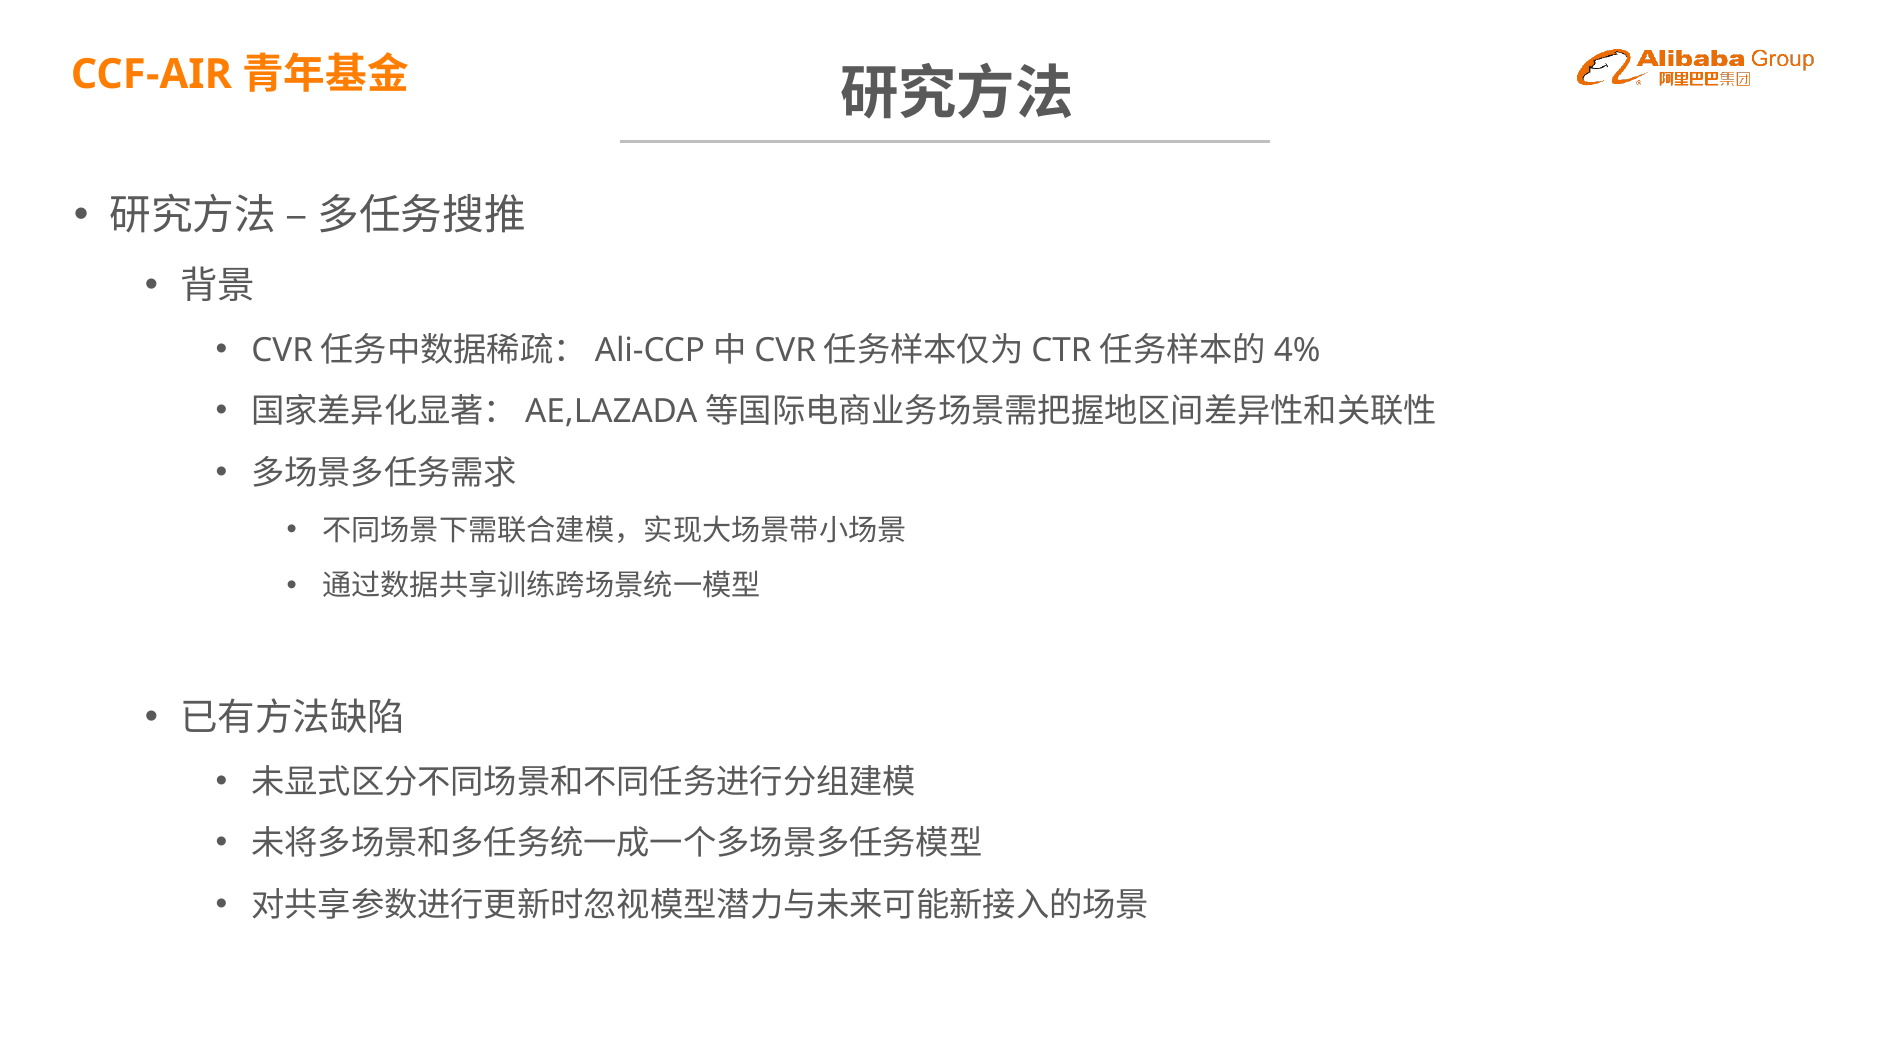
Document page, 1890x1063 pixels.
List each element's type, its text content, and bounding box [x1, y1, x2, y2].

list 研究方法 – 多任务搜推 背景 CVR任务中数据稀疏：Ali-CCP中CVR任务样本仅为CTR任务样本的4% 国家差异化显著：AE,LAZADA等国际电商业务场景需把握地区间差异性和关联性 多场景多任务需求 不同场景下需联合建模，实现大场景带小场景 通过数据共享训练跨场景统一模型 已有方法缺陷 未显式区分不同场景和不同任务进行分组建模 未将多场景和多任务统一成一个多场景多任务模型 对共享参数进行更新时忽视模型潜力与未来可能新接入的场景 [58, 165, 1855, 1052]
title 研究方法 [58, 35, 1855, 154]
